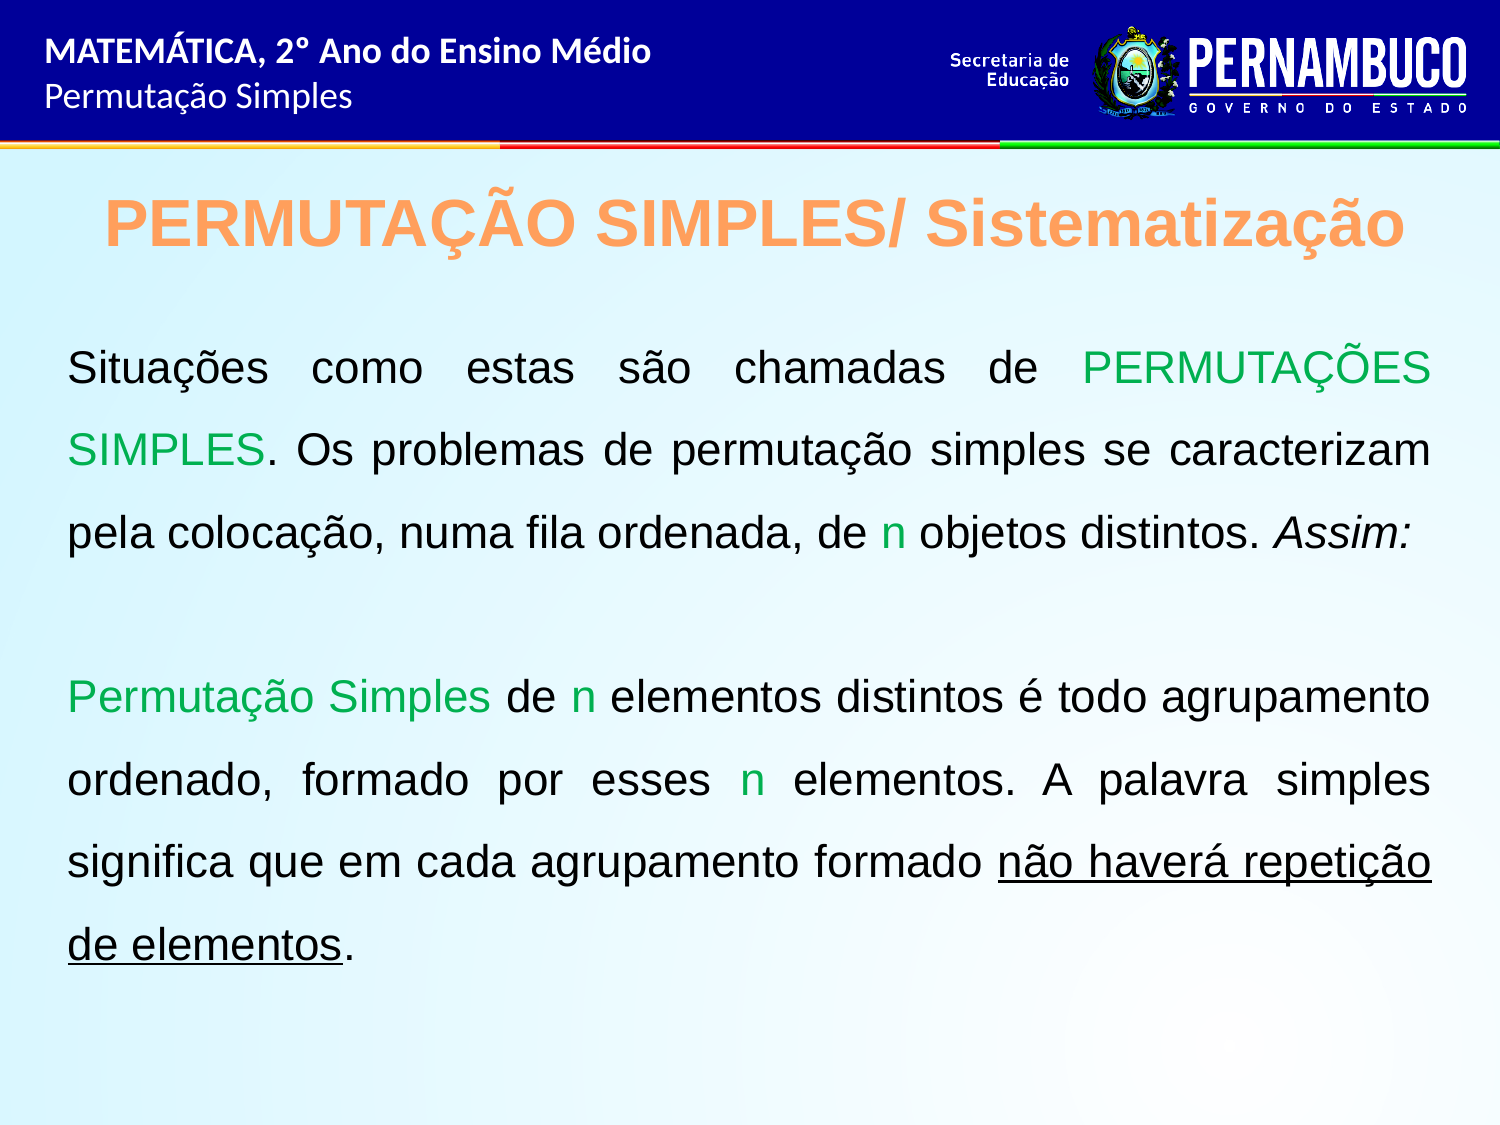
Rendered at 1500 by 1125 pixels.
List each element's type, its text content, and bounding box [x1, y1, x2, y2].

text_box Situações como estas são chamadas de PERMUTAÇÕES SIMPLES. Os problemas de permutação simples se caracterizam pela colocação, numa fila ordenada, de n objetos distintos. Assim: Permutação Simples de n elementos distintos é todo agrupamento ordenado, formado por esses n elementos. A palavra simples significa que em cada agrupamento formado não haverá repetição de elementos. [53, 302, 1447, 977]
picture [0, 0, 1500, 1125]
text_box MATEMÁTICA, 2º Ano do Ensino Médio Permutação Simples [29, 18, 857, 124]
text_box PERMUTAÇÃO SIMPLES/ Sistematização [89, 172, 1423, 302]
